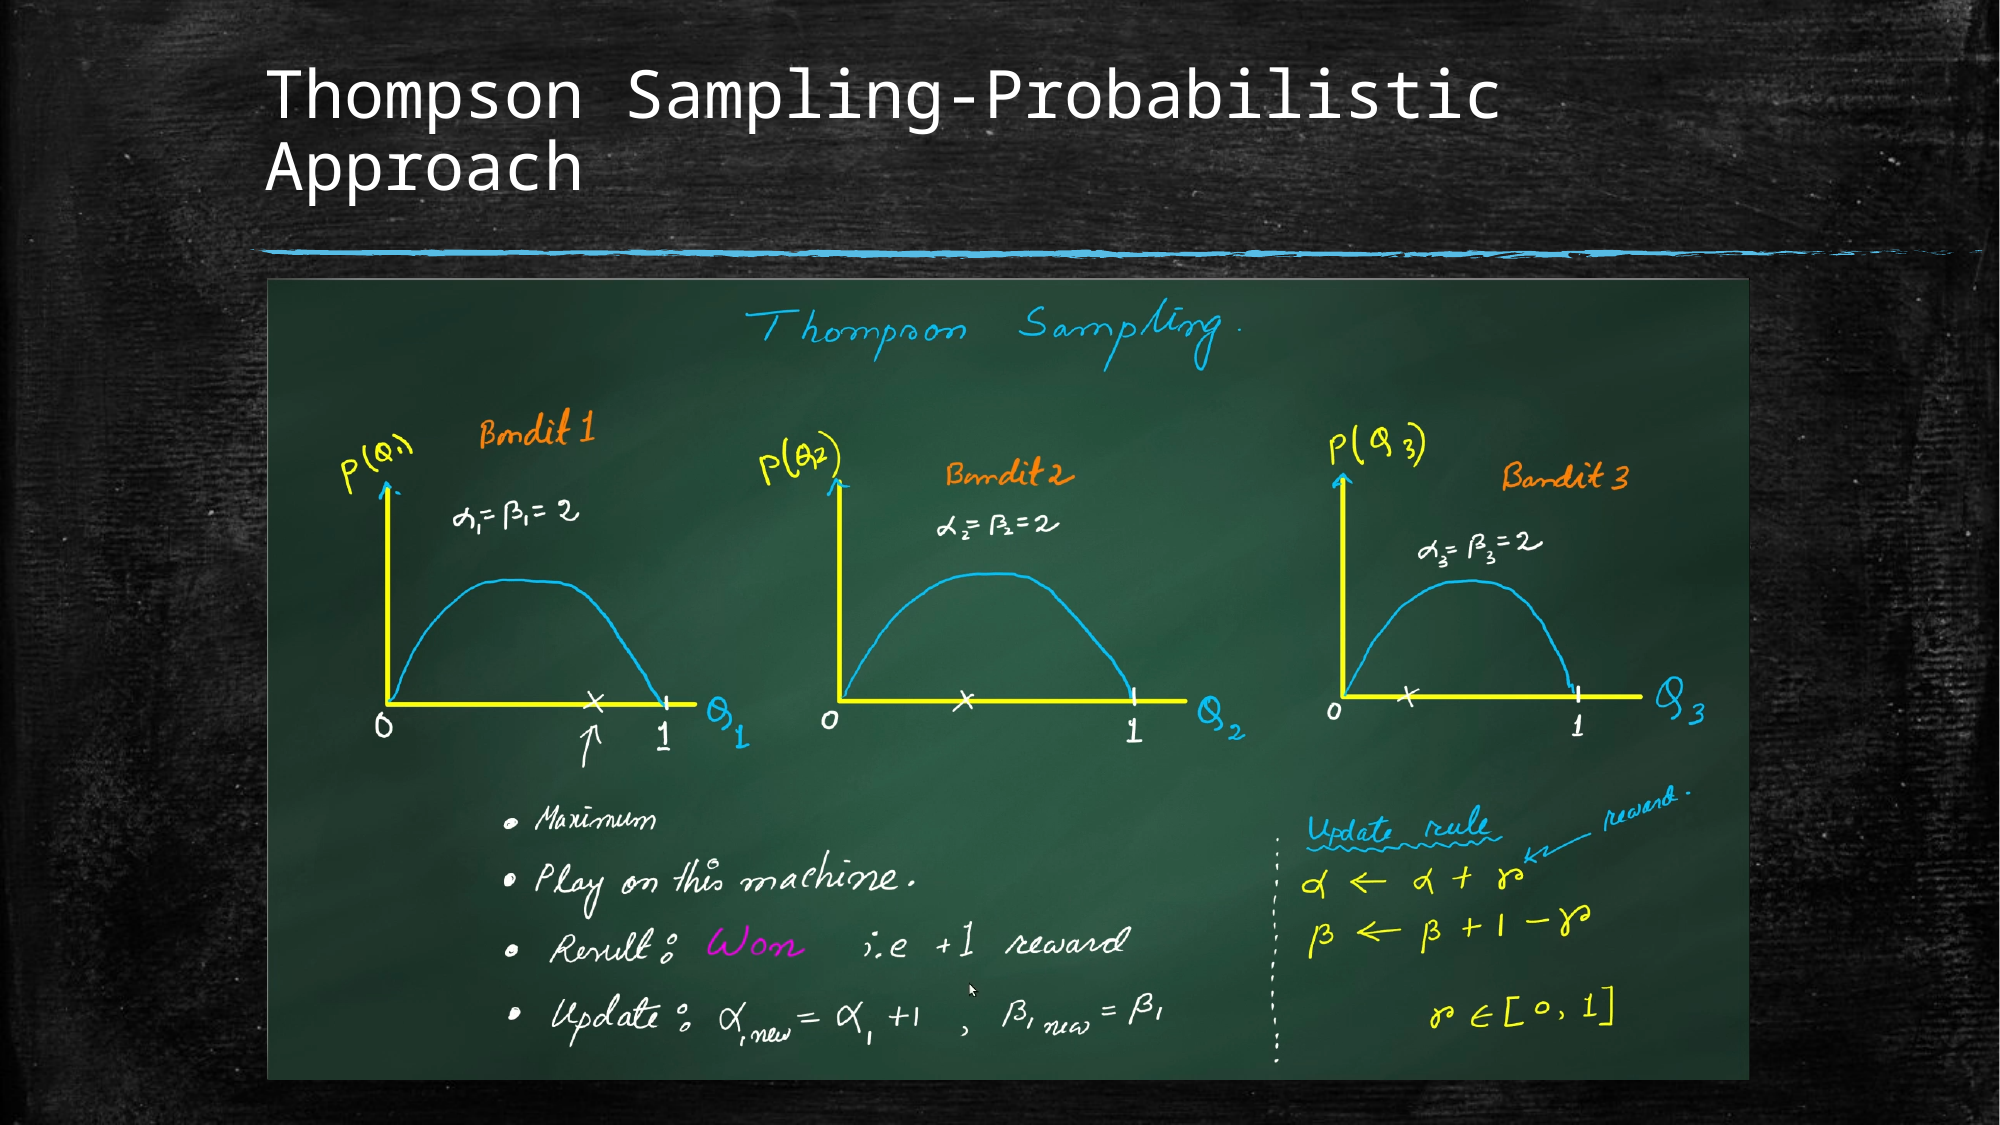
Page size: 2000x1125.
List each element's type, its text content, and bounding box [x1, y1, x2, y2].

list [267, 278, 1750, 1080]
title Thompson Sampling-Probabilistic Approach [249, 45, 1750, 213]
